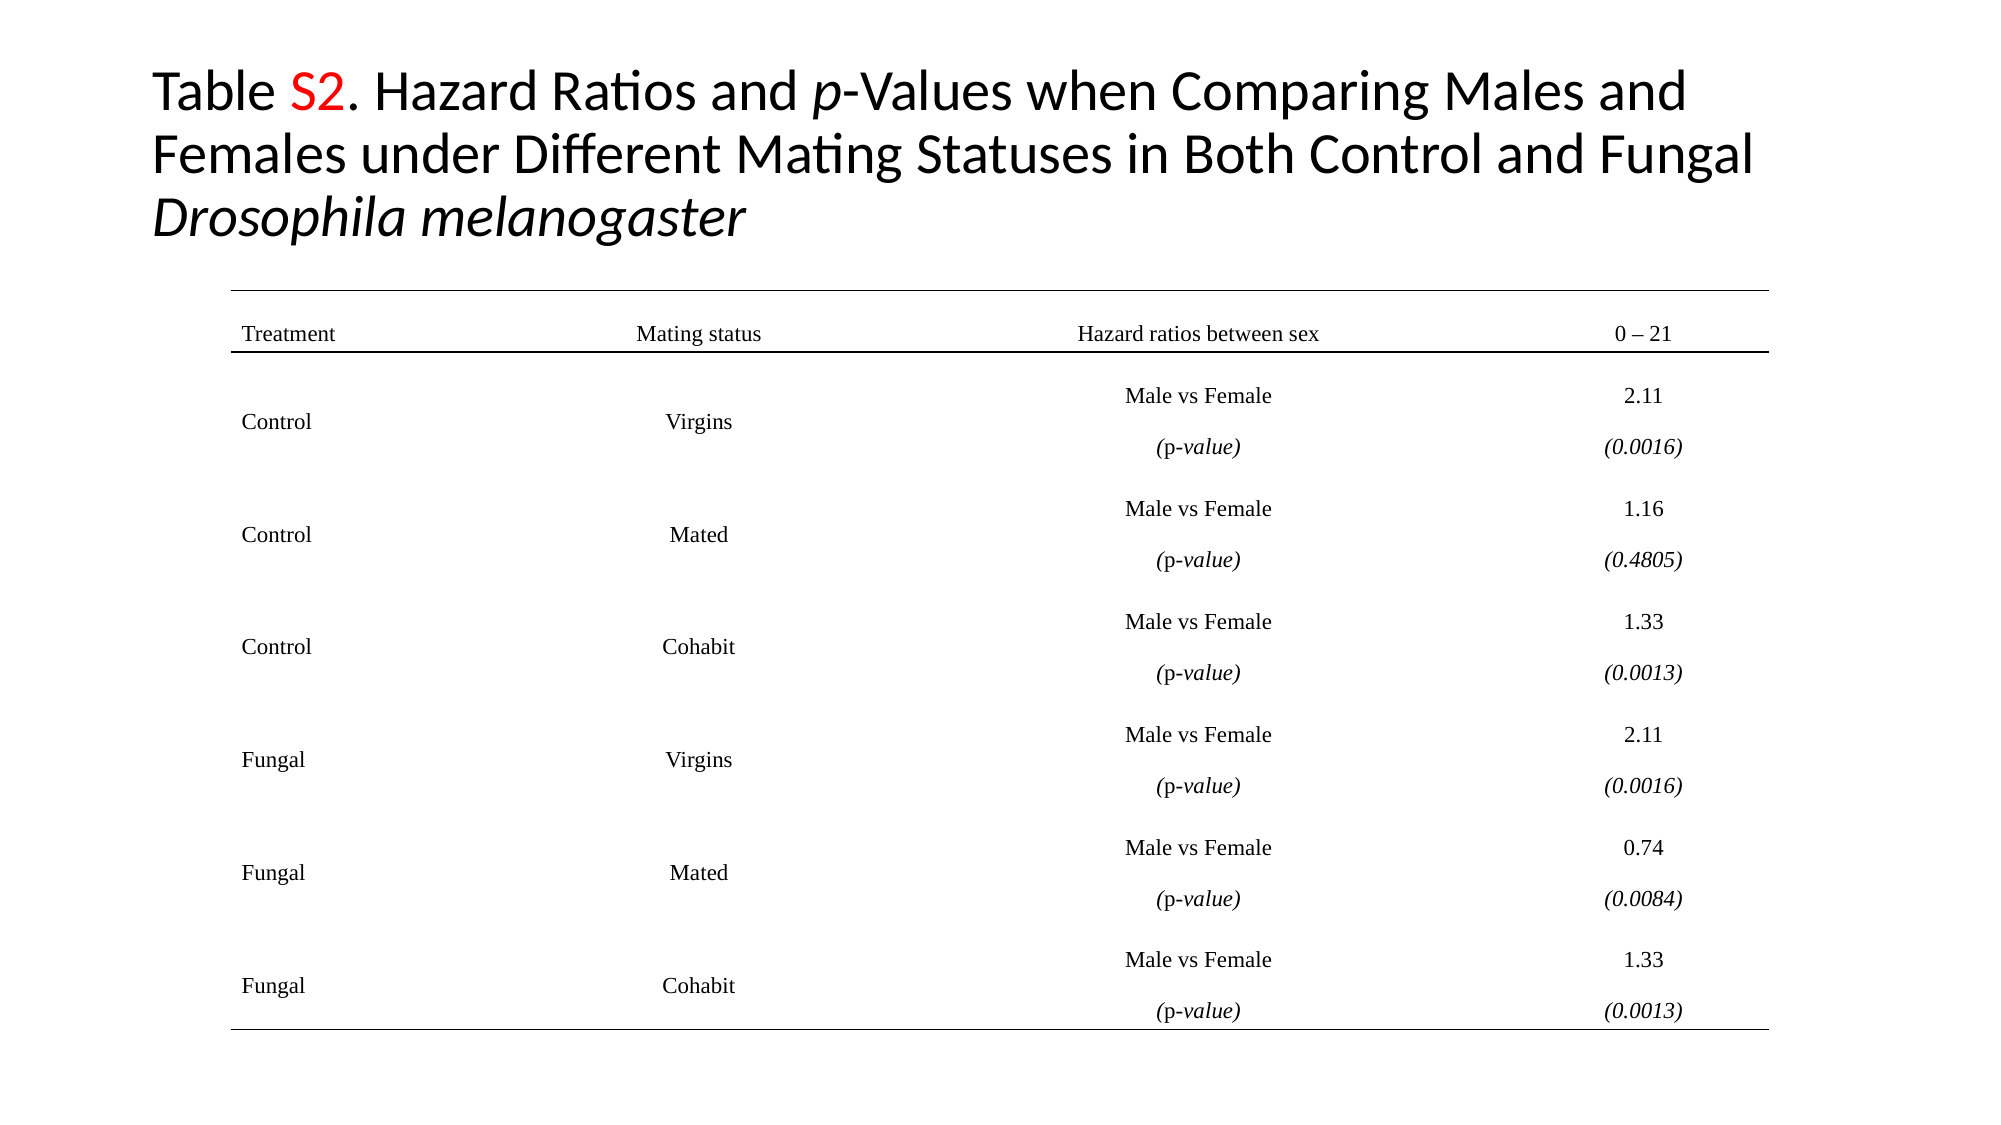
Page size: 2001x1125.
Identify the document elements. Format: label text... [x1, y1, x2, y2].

table_cell 1.33 (0.0013) [1519, 578, 1769, 691]
table_cell Male vs Female (p-value) [879, 366, 1519, 465]
table_cell Control [231, 366, 519, 465]
table_cell Virgins [519, 691, 879, 804]
table_cell Male vs Female (p-value) [879, 691, 1519, 804]
table_cell 2.11 (0.0016) [1519, 691, 1769, 804]
table_cell Fungal [231, 804, 519, 917]
table_cell 0.74 (0.0084) [1519, 804, 1769, 917]
table_cell Fungal [231, 691, 519, 804]
table_cell Male vs Female (p-value) [879, 578, 1519, 691]
table_cell Cohabit [519, 917, 879, 1029]
table_cell 1.16 (0.4805) [1519, 465, 1769, 578]
list Table S2. Hazard Ratios and p-Values when Comparing Males and Females under Different Mating Statuses in Both Control and Fungal Drosophila melanogaster [137, 52, 1863, 1014]
table_cell Male vs Female (p-value) [879, 917, 1519, 1029]
table_cell Control [231, 578, 519, 691]
table_cell Control [231, 465, 519, 578]
table_cell Male vs Female (p-value) [879, 804, 1519, 917]
table_cell 1.33 (0.0013) [1519, 917, 1769, 1029]
table_cell Fungal [231, 917, 519, 1029]
table_cell 2.11 (0.0016) [1519, 366, 1769, 465]
table_cell Cohabit [519, 578, 879, 691]
table_cell Mated [519, 804, 879, 917]
table_cell Mated [519, 465, 879, 578]
table_cell Male vs Female (p-value) [879, 465, 1519, 578]
text_box [230, 290, 2000, 366]
table_cell Virgins [519, 366, 879, 465]
